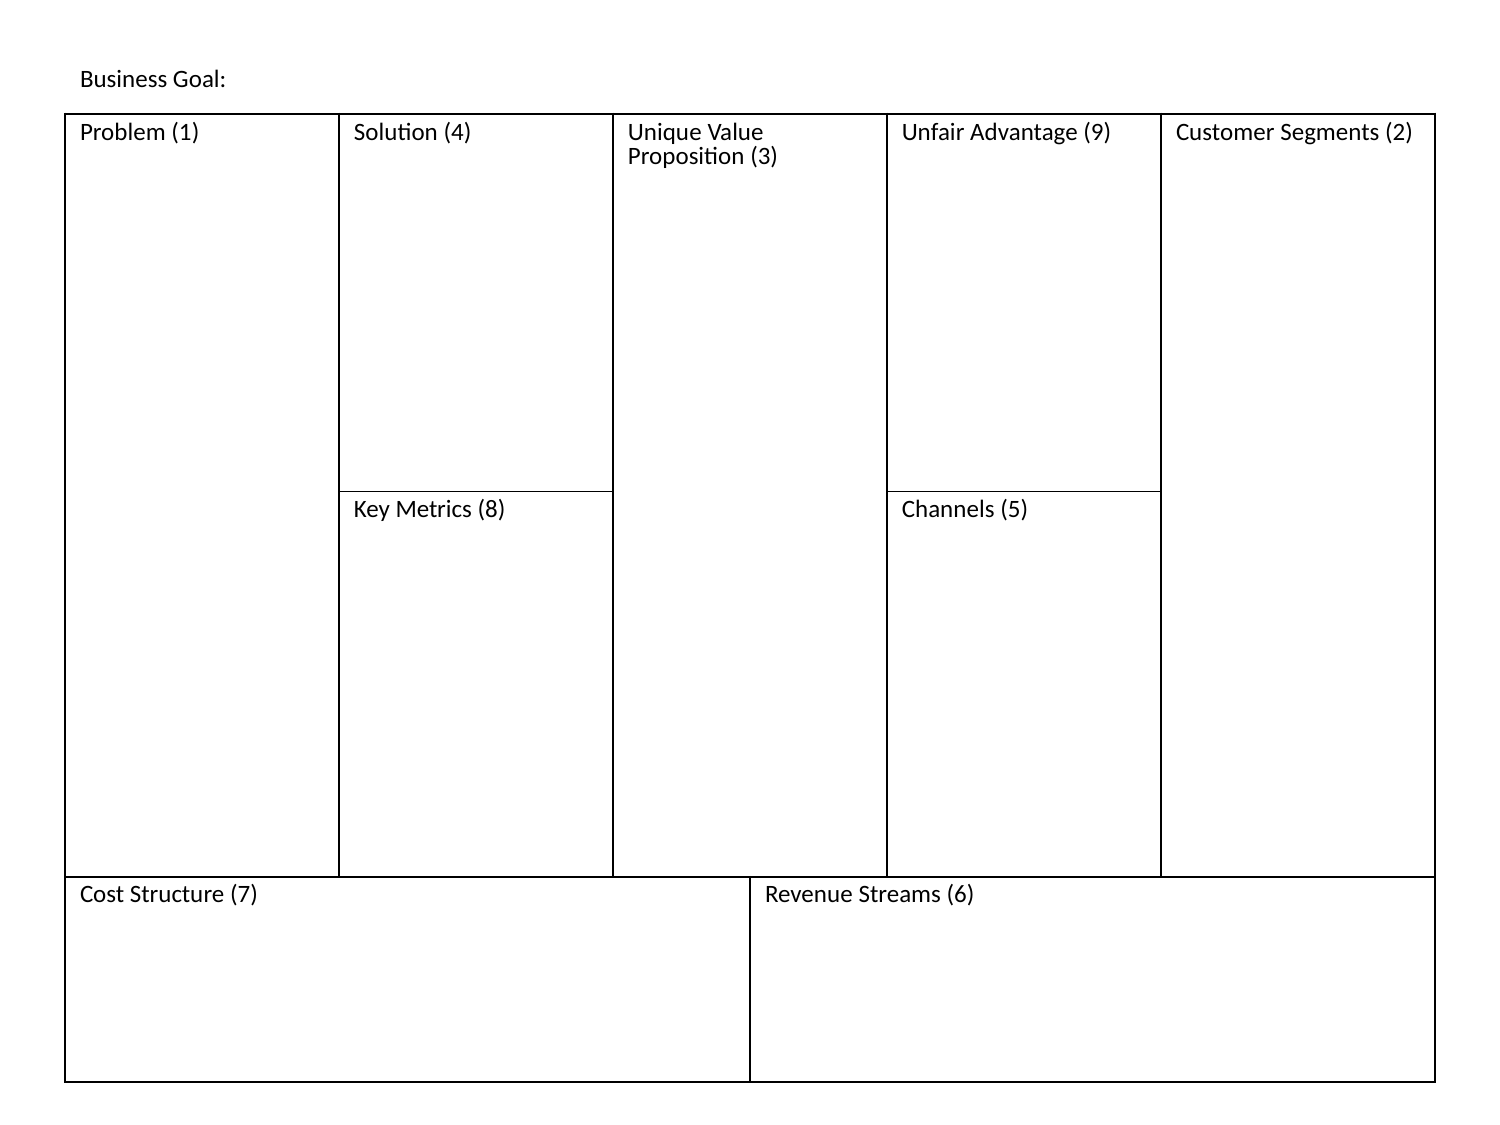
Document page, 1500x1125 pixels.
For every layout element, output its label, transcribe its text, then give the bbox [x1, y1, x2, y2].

table_header Problem (1) [66, 115, 338, 876]
subtitle Business Goal: [64, 54, 1424, 102]
table_header Unique Value Proposition (3) [614, 115, 886, 876]
table_cell Key Metrics (8) [340, 492, 612, 876]
table_cell Channels (5) [888, 492, 1160, 876]
table_cell Cost Structure (7) [66, 878, 749, 1081]
table_header Unfair Advantage (9) [888, 115, 1160, 491]
table_cell Revenue Streams (6) [751, 878, 1434, 1081]
table_header Customer Segments (2) [1162, 115, 1434, 876]
table_header Solution (4) [340, 115, 612, 491]
